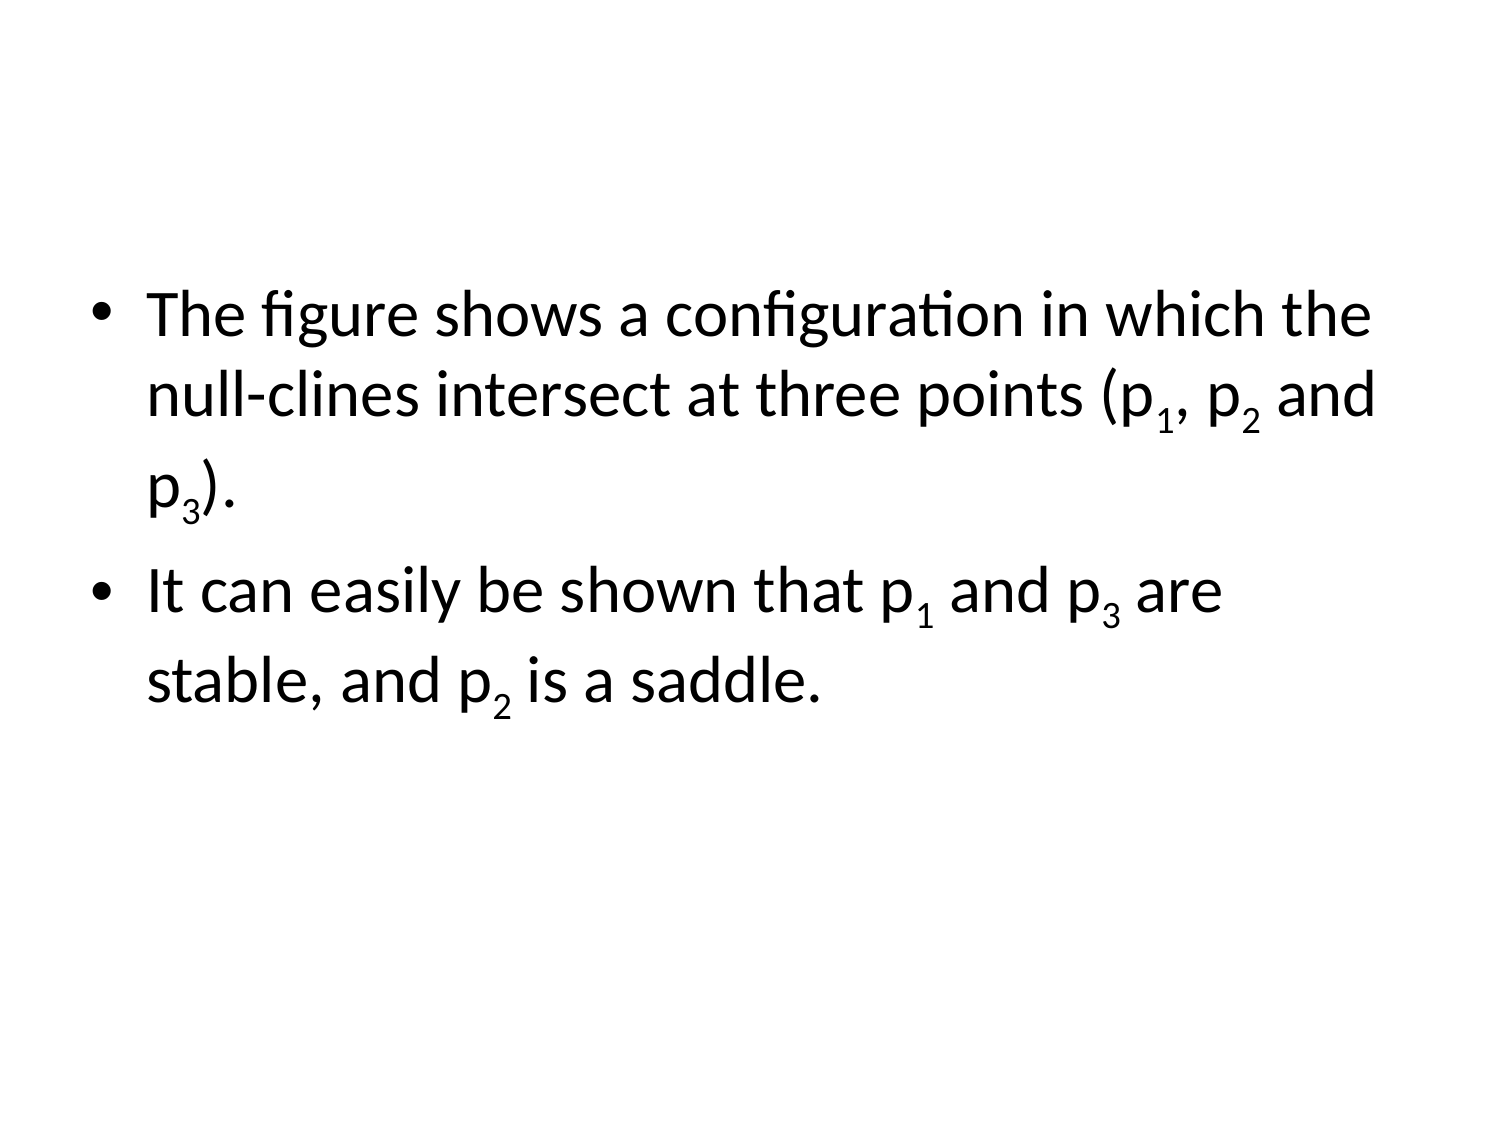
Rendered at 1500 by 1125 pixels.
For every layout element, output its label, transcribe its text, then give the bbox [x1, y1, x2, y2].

list The figure shows a configuration in which the null-clines intersect at three points (p1, p2 and p3). It can easily be shown that p1 and p3 are stable, and p2 is a saddle. [75, 262, 1425, 1005]
